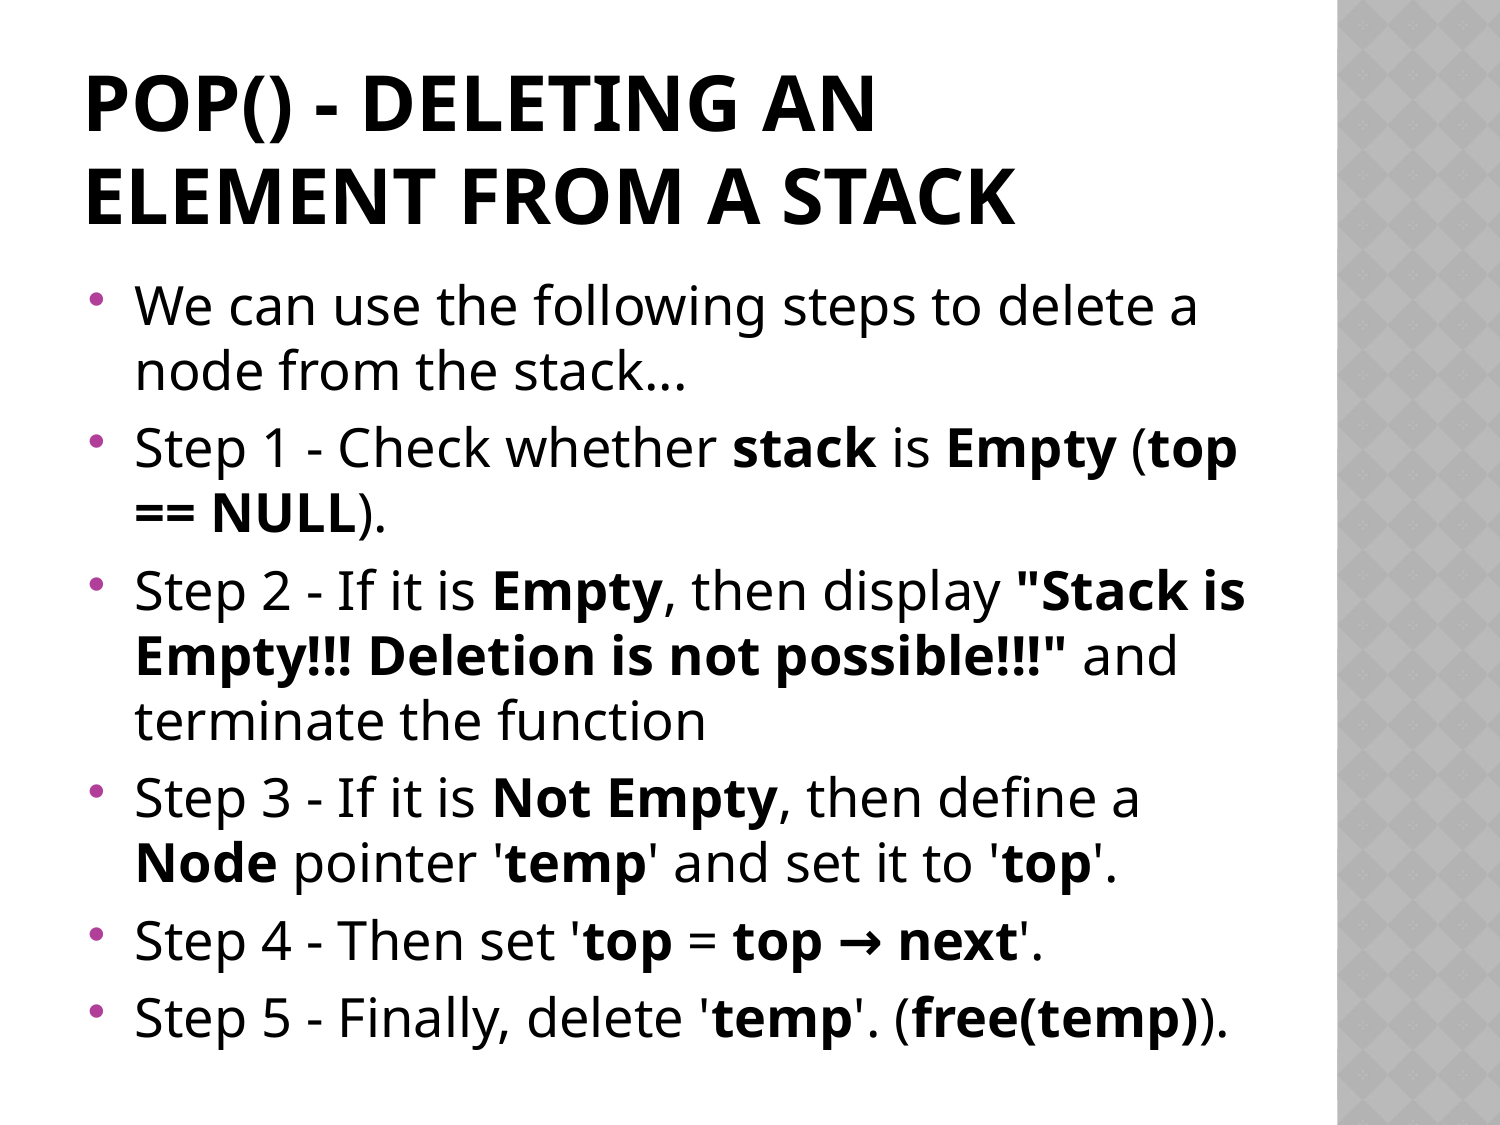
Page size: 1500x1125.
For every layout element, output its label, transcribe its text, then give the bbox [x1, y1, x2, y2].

list We can use the following steps to delete a node from the stack... Step 1 - Check whether stack is Empty (top == NULL). Step 2 - If it is Empty, then display "Stack is Empty!!! Deletion is not possible!!!" and terminate the function Step 3 - If it is Not Empty, then define a Node pointer 'temp' and set it to 'top'. Step 4 - Then set 'top = top → next'. Step 5 - Finally, delete 'temp'. (free(temp)). [75, 264, 1263, 1059]
title pop() - Deleting an Element from a Stack [75, 52, 1263, 240]
